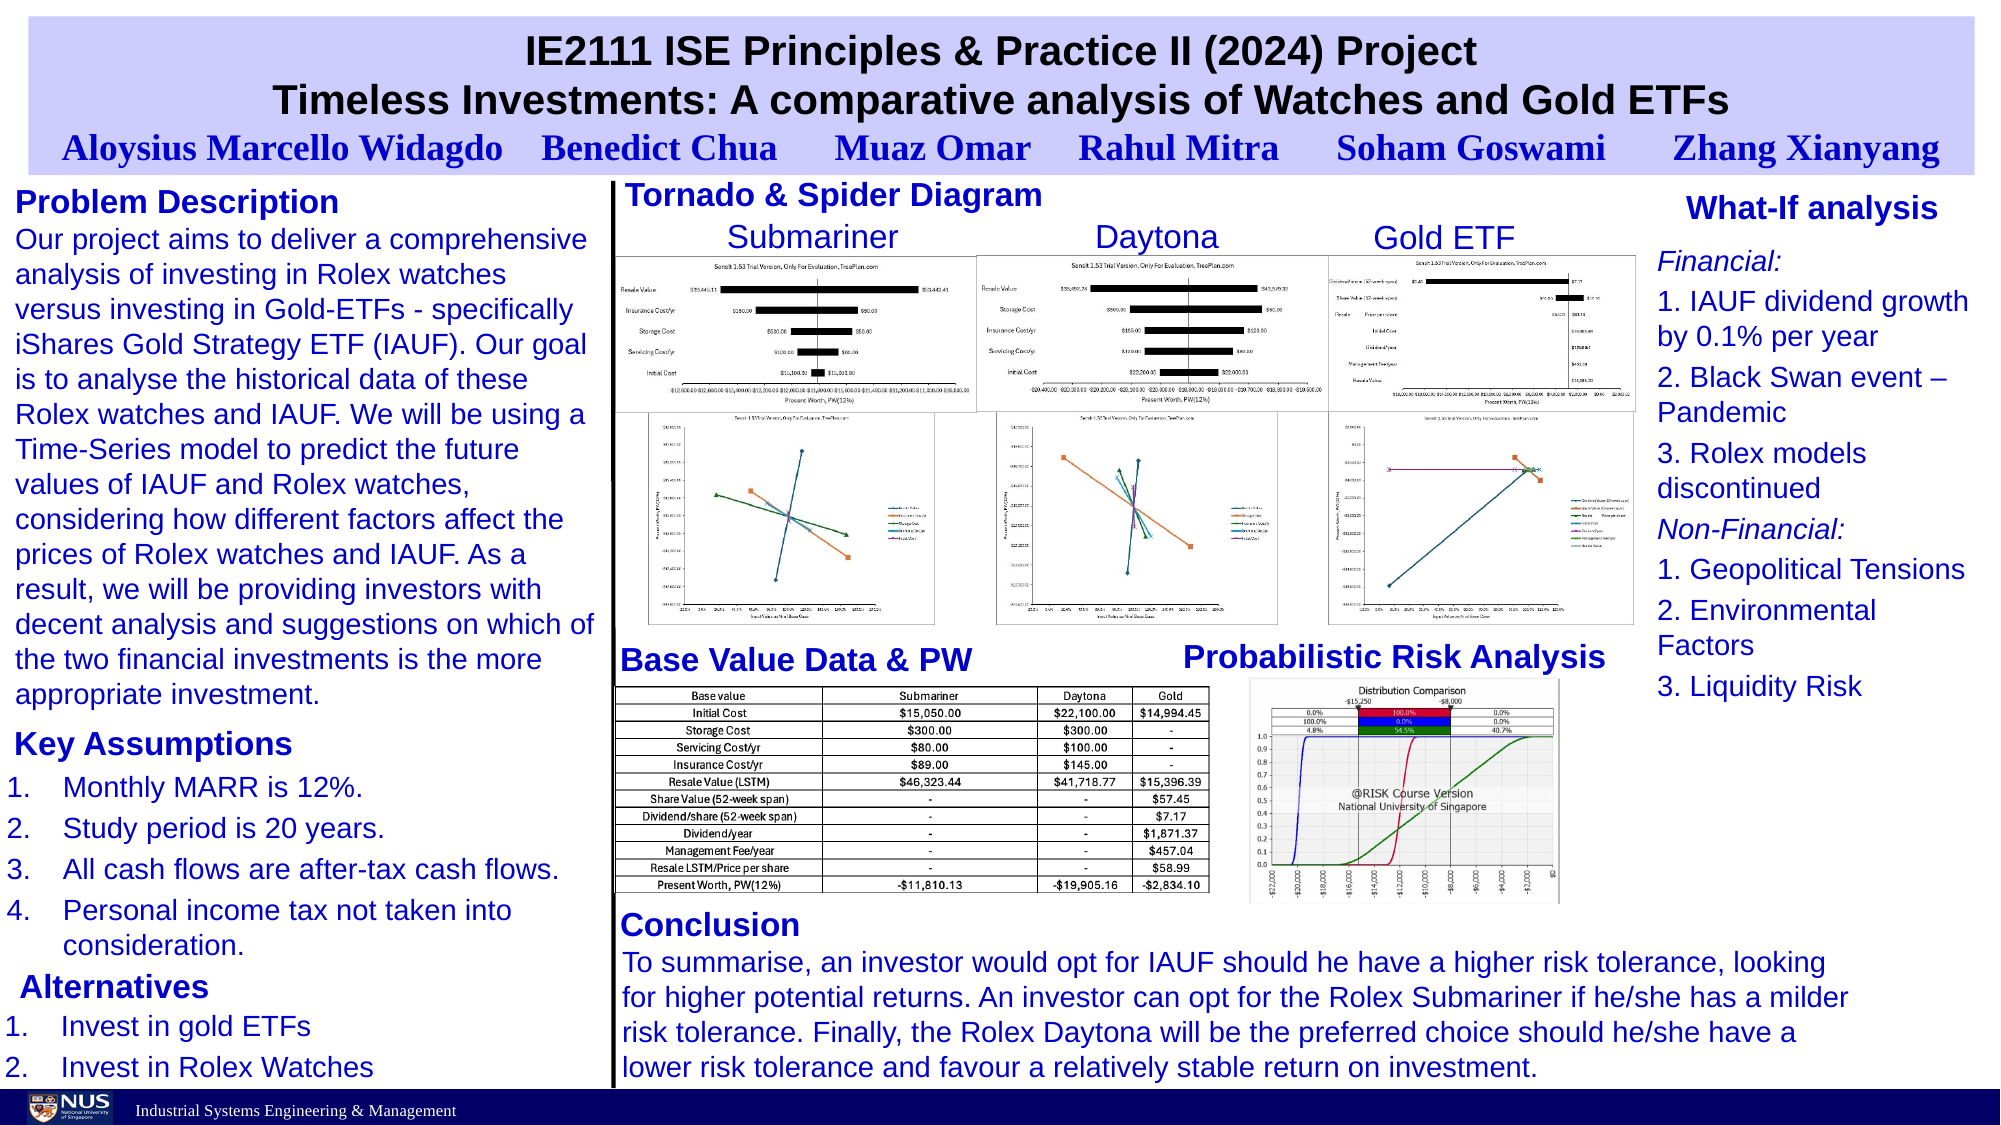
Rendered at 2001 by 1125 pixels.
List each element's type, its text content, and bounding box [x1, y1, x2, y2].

text_box Alternatives [4, 966, 351, 999]
text_box Base Value Data & PW [619, 630, 1005, 685]
picture [1249, 675, 1560, 904]
text_box What-If analysis [1671, 178, 1975, 231]
text_box Monthly MARR is 12%. Study period is 20 years. All cash flows are after-tax cash flows. Personal income tax not taken into consideration. [0, 761, 607, 966]
text_box Gold ETF [1358, 208, 1565, 253]
text_box Probabilistic Risk Analysis [1168, 627, 1627, 687]
text_box Our project aims to deliver a comprehensive analysis of investing in Rolex watches versus investing in Gold-ETFs - specifically iShares Gold Strategy ETF (IAUF). Our goal is to analyse the historical data of these Rolex watches and IAUF. We will be using a Time-Series model to predict the future values of IAUF and Rolex watches, considering how different factors affect the prices of Rolex watches and IAUF. As a result, we will be providing investors with decent analysis and suggestions on which of the two financial investments is the more appropriate investment. [0, 213, 607, 721]
text_box Tornado & Spider Diagram [609, 165, 1063, 218]
text_box Daytona [1080, 207, 1287, 252]
text_box To summarise, an investor would opt for IAUF should he have a higher risk tolerance, looking for higher potential returns. An investor can opt for the Rolex Submariner if he/she has a milder risk tolerance. Finally, the Rolex Daytona will be the preferred choice should he/she have a lower risk tolerance and favour a relatively stable return on investment. [619, 935, 1868, 1089]
text_box Conclusion [619, 901, 846, 935]
text_box Submariner [711, 207, 935, 252]
list Problem Description [0, 173, 479, 213]
picture [614, 686, 1210, 893]
text_box Invest in gold ETFs Invest in Rolex Watches [0, 999, 656, 1125]
title IE2111 ISE Principles & Practice II (2024) Project Timeless Investments: A comparative analysis of Watches and Gold ETFs Aloysius Marcello Widagdo Benedict Chua Muaz Omar Rahul Mitra Soham Goswami Zhang Xianyang [28, 16, 1975, 176]
text_box Financial: 1. IAUF dividend growth by 0.1% per year 2. Black Swan event – Pandemic 3. Rolex models discontinued Non-Financial: 1. Geopolitical Tensions 2. Environmental Factors 3. Liquidity Risk [1642, 234, 1995, 721]
text_box Key Assumptions [0, 714, 318, 761]
picture [614, 255, 1636, 626]
